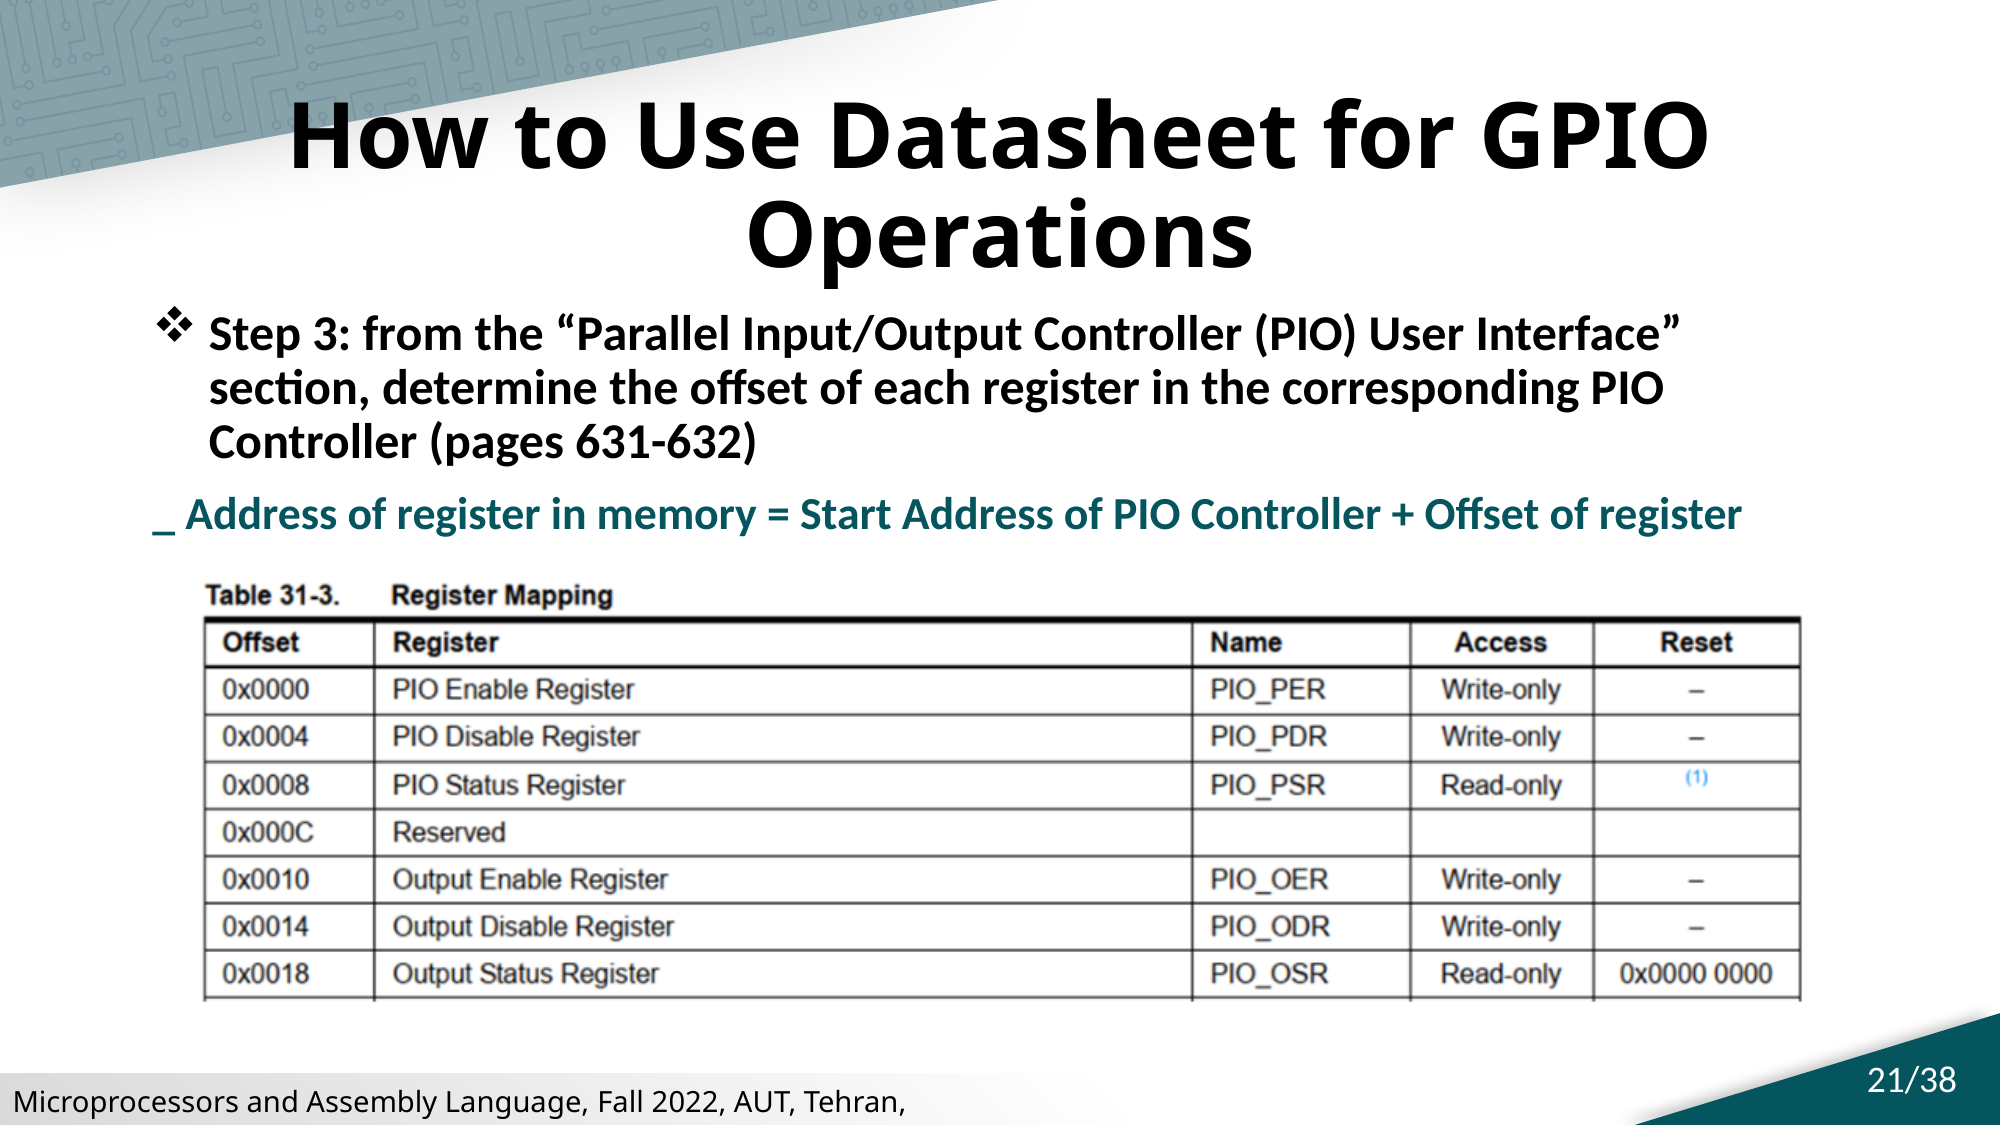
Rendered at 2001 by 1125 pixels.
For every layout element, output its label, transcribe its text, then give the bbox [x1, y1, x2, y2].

picture [195, 562, 1805, 1013]
list Step 3: from the “Parallel Input/Output Controller (PIO) User Interface” section, determine the offset of each register in the corresponding PIO Controller (pages 631-632) _ Address of register in memory = Start Address of PIO Controller + Offset of register [137, 299, 1863, 1014]
title How to Use Datasheet for GPIO Operations [137, 79, 1863, 298]
slide_number 21/38 [1522, 1047, 1973, 1108]
